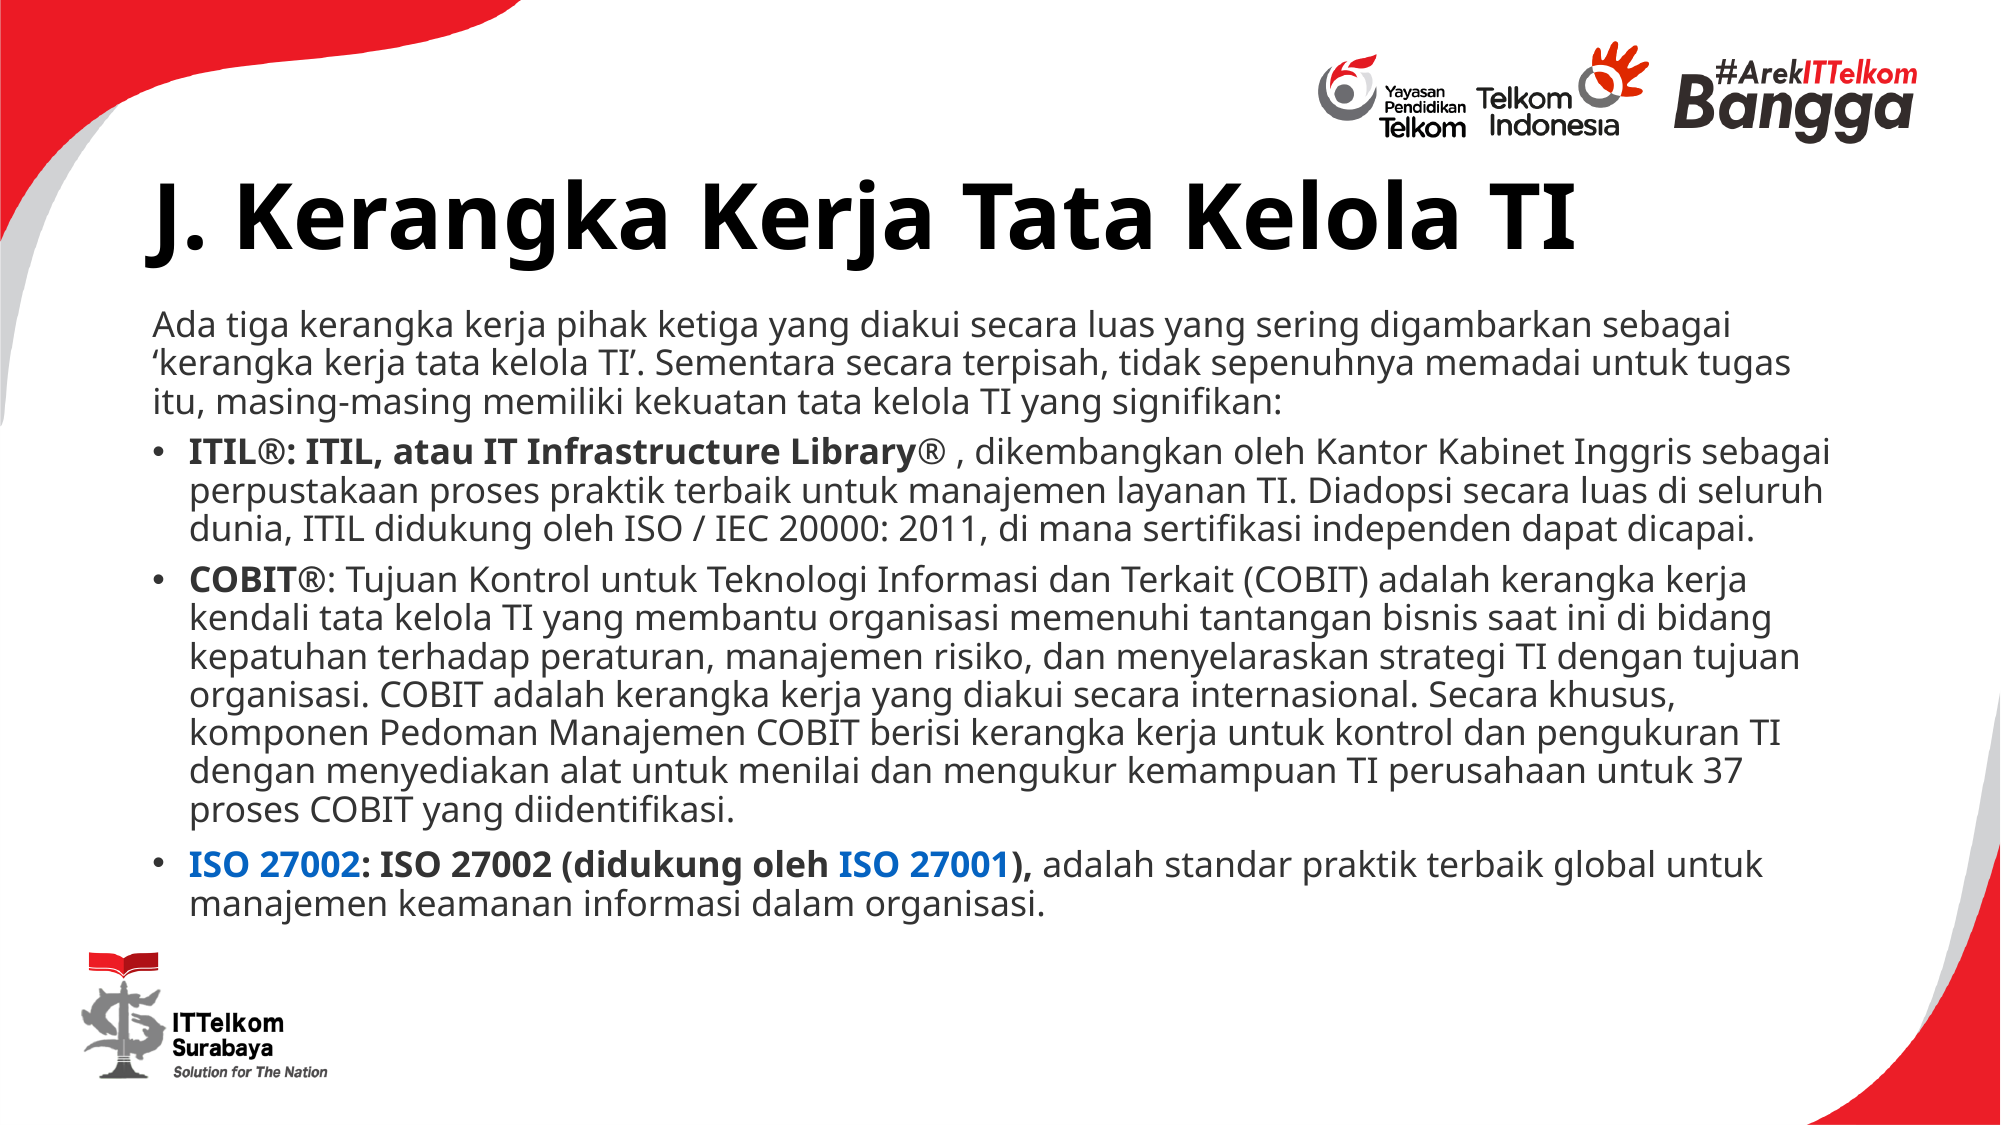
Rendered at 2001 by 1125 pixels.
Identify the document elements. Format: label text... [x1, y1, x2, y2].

title J. Kerangka Kerja Tata Kelola TI [137, 163, 1863, 278]
picture [0, 0, 2001, 1125]
list Ada tiga kerangka kerja pihak ketiga yang diakui secara luas yang sering digambarkan sebagai ‘kerangka kerja tata kelola TI’. Sementara secara terpisah, tidak sepenuhnya memadai untuk tugas itu, masing-masing memiliki kekuatan tata kelola TI yang signifikan: ITIL®: ITIL, atau IT Infrastructure Library® , dikembangkan oleh Kantor Kabinet Inggris sebagai perpustakaan proses praktik terbaik untuk manajemen layanan TI. Diadopsi secara luas di seluruh dunia, ITIL didukung oleh ISO / IEC 20000: 2011, di mana sertifikasi independen dapat dicapai. COBIT®: Tujuan Kontrol untuk Teknologi Informasi dan Terkait (COBIT) adalah kerangka kerja kendali tata kelola TI yang membantu organisasi memenuhi tantangan bisnis saat ini di bidang kepatuhan terhadap peraturan, manajemen risiko, dan menyelaraskan strategi TI dengan tujuan organisasi. COBIT adalah kerangka kerja yang diakui secara internasional. Secara khusus, komponen Pedoman Manajemen COBIT berisi kerangka kerja untuk kontrol dan pengukuran TI dengan menyediakan alat untuk menilai dan mengukur kemampuan TI perusahaan untuk 37 proses COBIT yang diidentifikasi. ISO 27002: ISO 27002 (didukung oleh ISO 27001), adalah standar praktik terbaik global untuk manajemen keamanan informasi dalam organisasi. [137, 299, 1863, 933]
